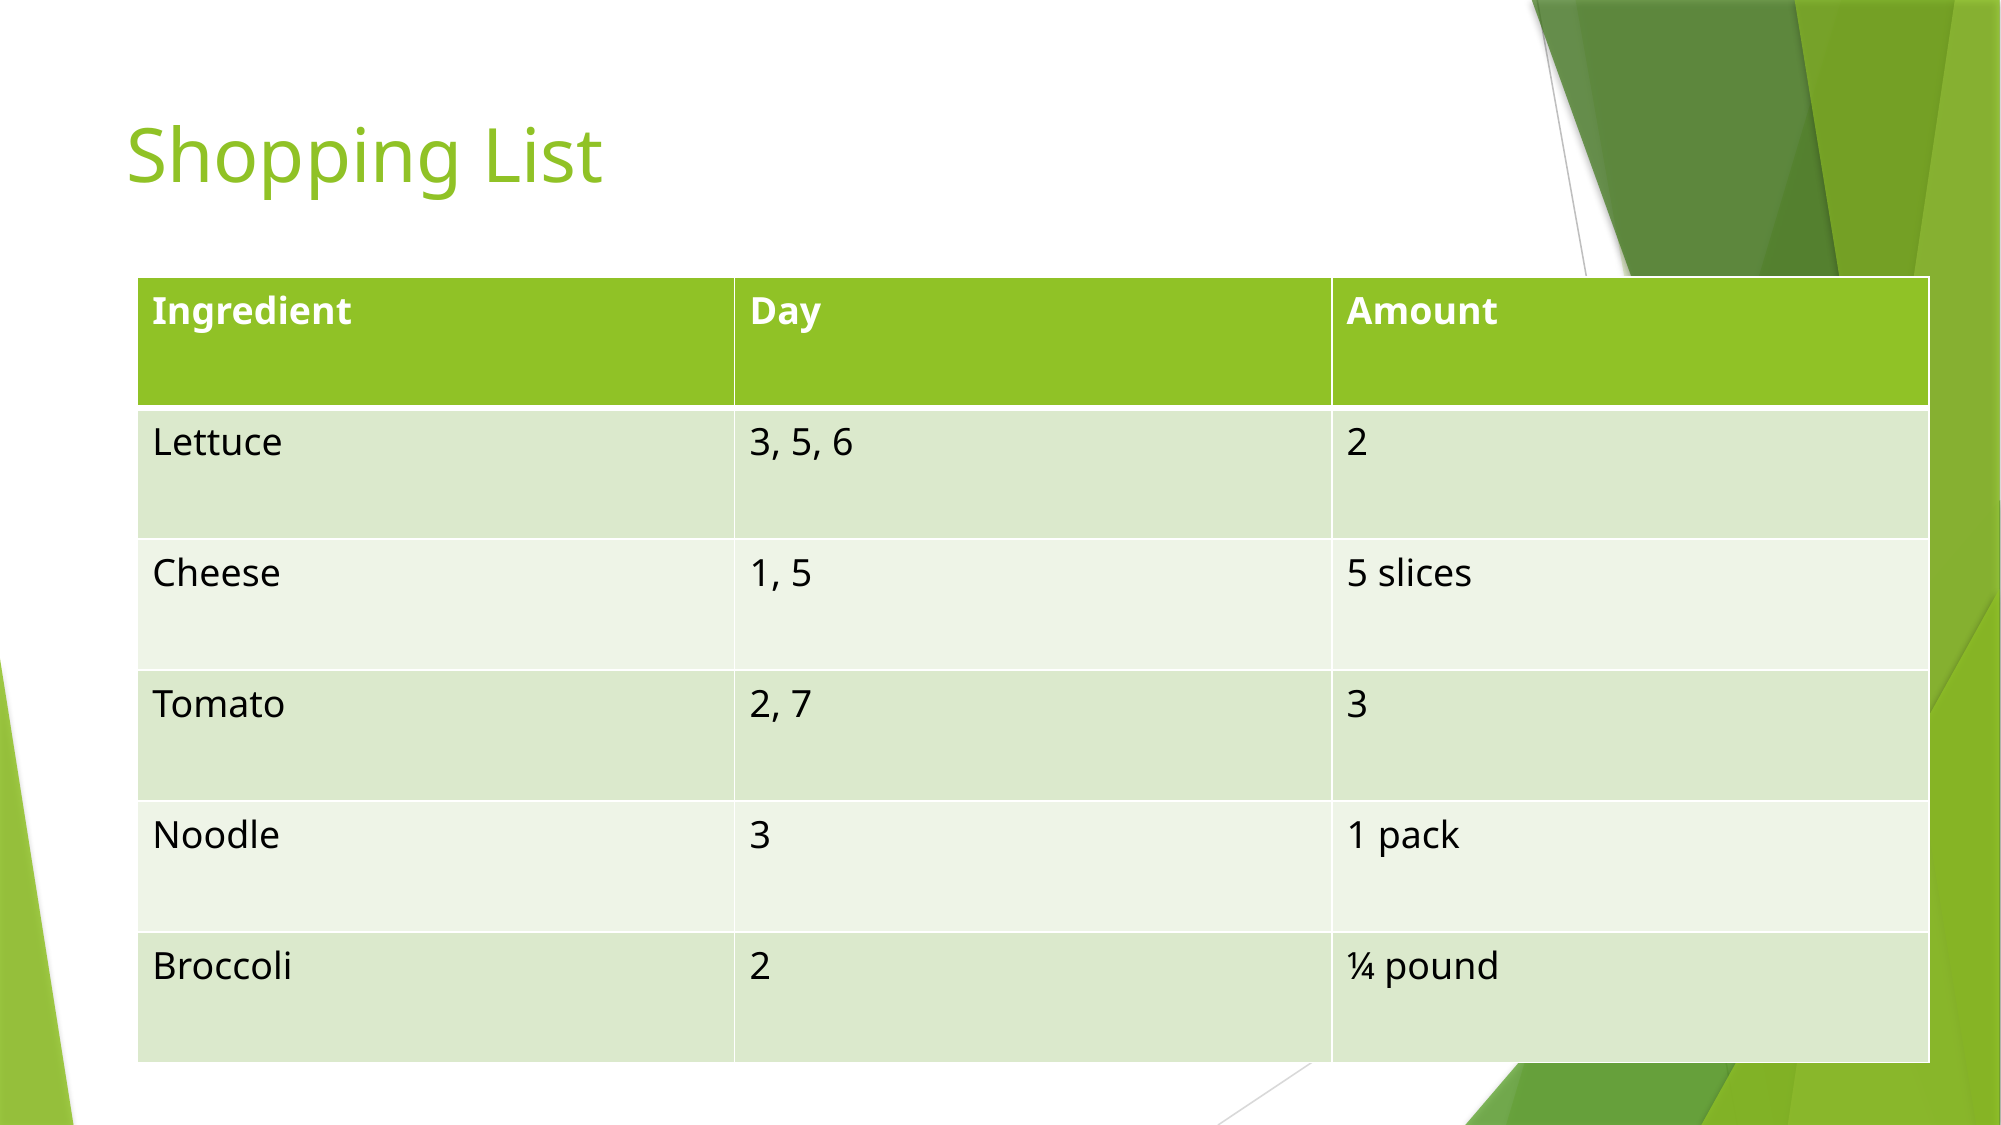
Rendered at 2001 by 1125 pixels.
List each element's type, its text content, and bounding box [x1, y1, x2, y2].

table_header Ingredient [138, 278, 734, 405]
table_cell Cheese [138, 540, 734, 669]
table_cell Lettuce [138, 411, 734, 538]
table_header Amount [1333, 278, 1928, 405]
table_cell 1, 5 [735, 540, 1331, 669]
table_cell 3 [1333, 671, 1928, 800]
table_cell 5 slices [1333, 540, 1928, 669]
title Shopping List [111, 99, 1522, 317]
table_cell Tomato [138, 671, 734, 800]
table_cell 2, 7 [735, 671, 1331, 800]
table_cell 3 [735, 802, 1331, 931]
table_cell ¼ pound [1333, 933, 1928, 1062]
table_header Day [735, 278, 1331, 405]
table_cell Noodle [138, 802, 734, 931]
table_cell 2 [735, 933, 1331, 1062]
table_cell Broccoli [138, 933, 734, 1062]
table_cell 2 [1333, 411, 1928, 538]
table_cell 1 pack [1333, 802, 1928, 931]
table_cell 3, 5, 6 [735, 411, 1331, 538]
